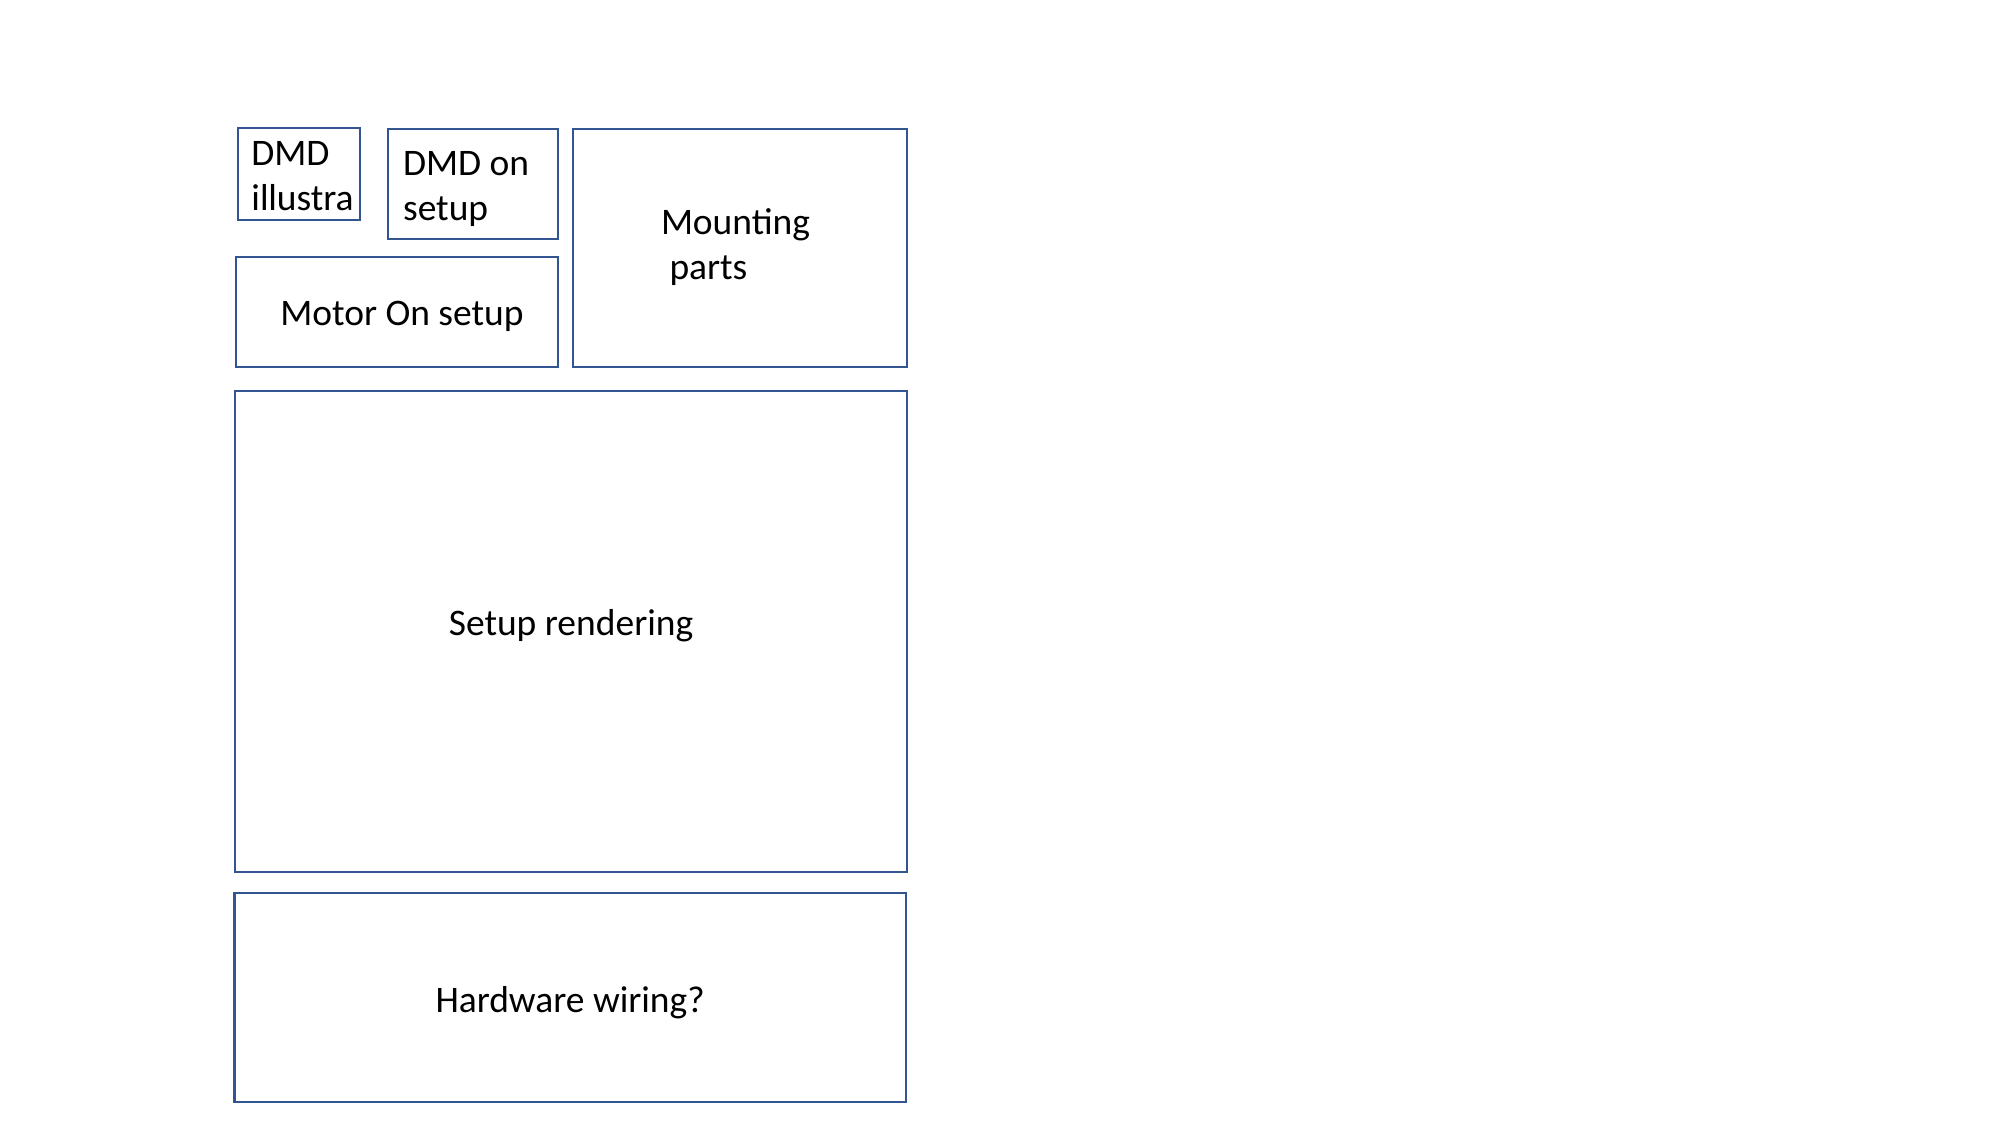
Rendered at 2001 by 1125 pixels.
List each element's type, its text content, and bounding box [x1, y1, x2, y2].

text_box [235, 256, 559, 368]
text_box [233, 892, 907, 1103]
text_box [234, 390, 908, 873]
text_box Mounting parts [646, 189, 826, 295]
text_box [572, 128, 908, 368]
text_box DMD illustra [236, 121, 369, 226]
text_box [387, 128, 559, 240]
text_box Setup rendering [433, 590, 709, 651]
text_box Motor On setup [265, 280, 552, 341]
